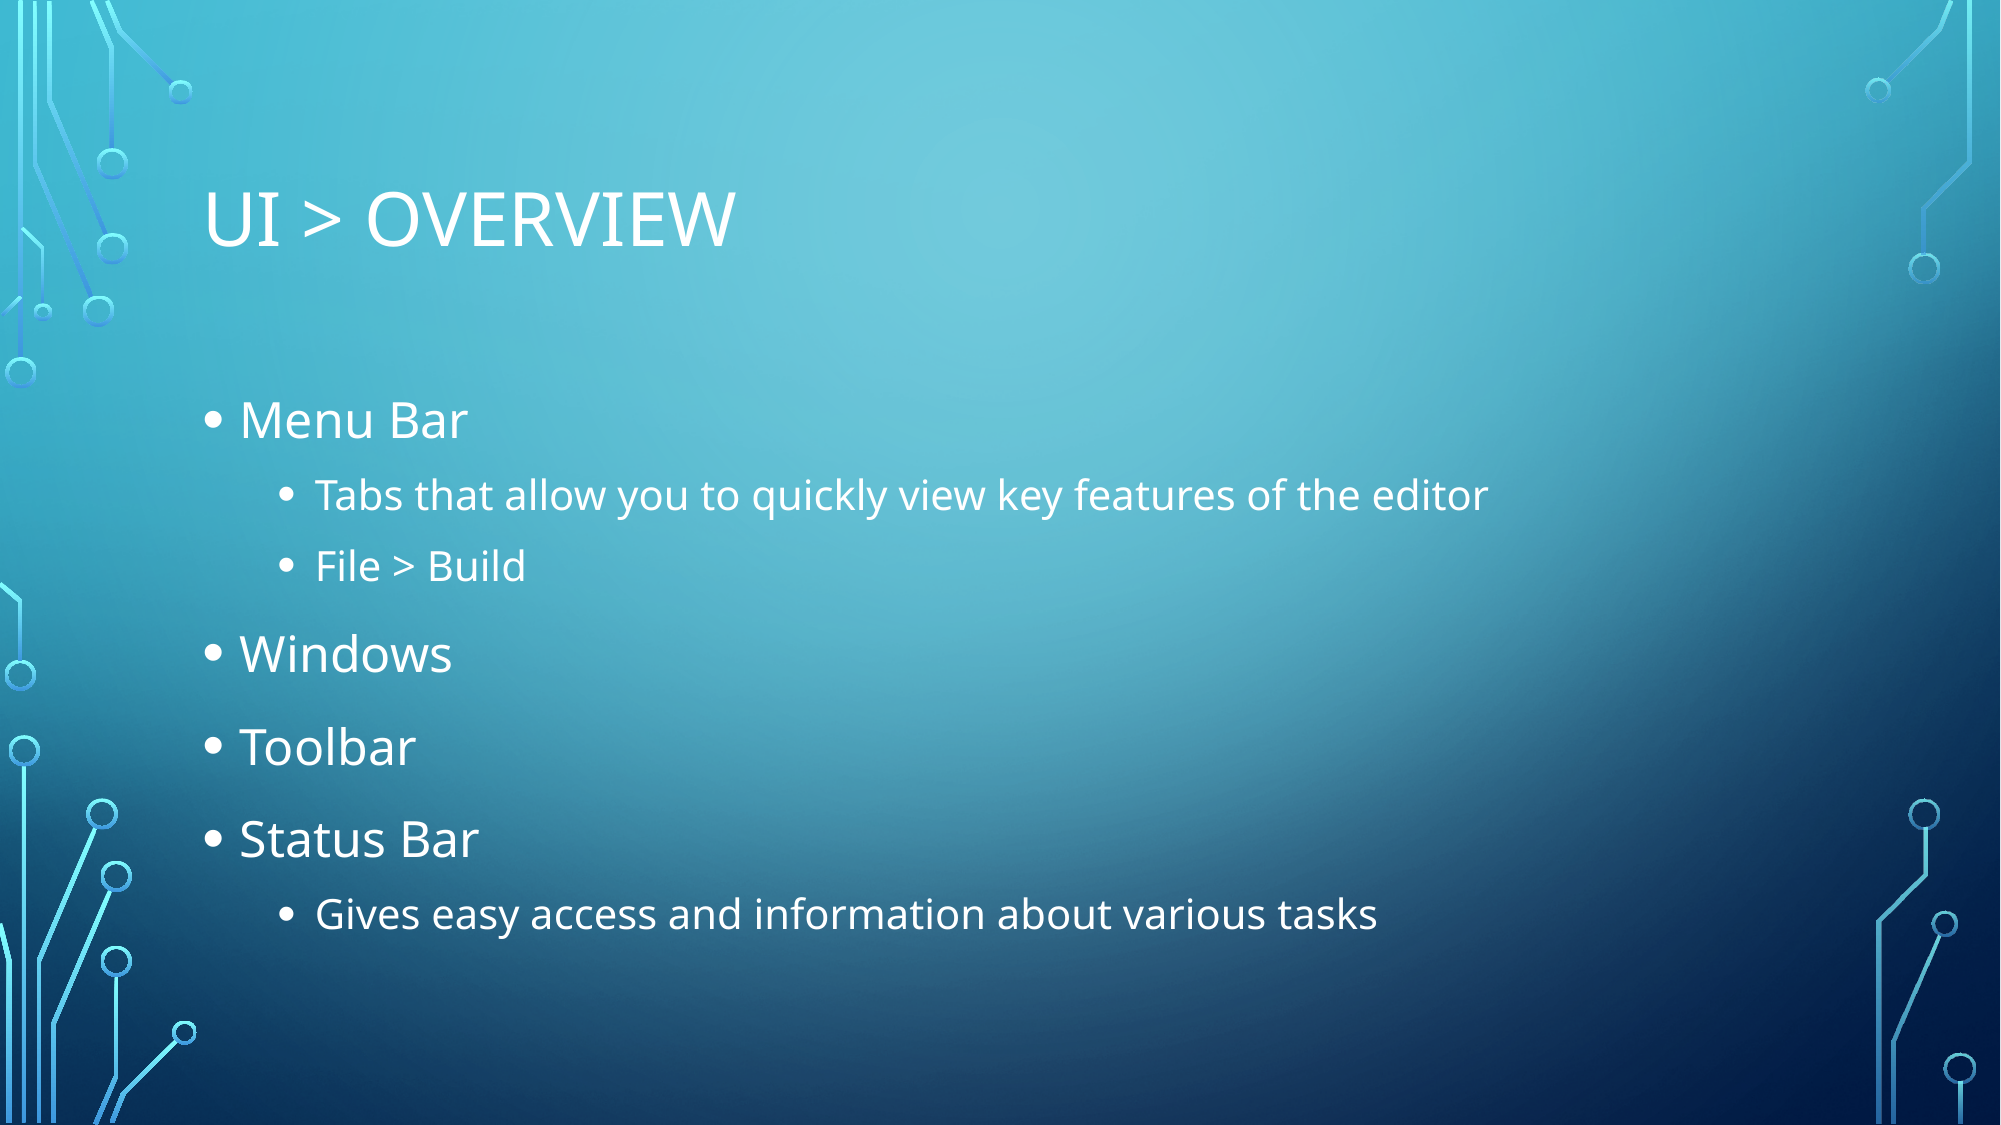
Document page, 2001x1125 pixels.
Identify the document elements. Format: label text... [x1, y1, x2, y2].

list Menu Bar Tabs that allow you to quickly view key features of the editor File > Build Windows Toolbar Status Bar Gives easy access and information about various tasks [187, 369, 1813, 950]
title UI > Overview [187, 101, 1813, 344]
